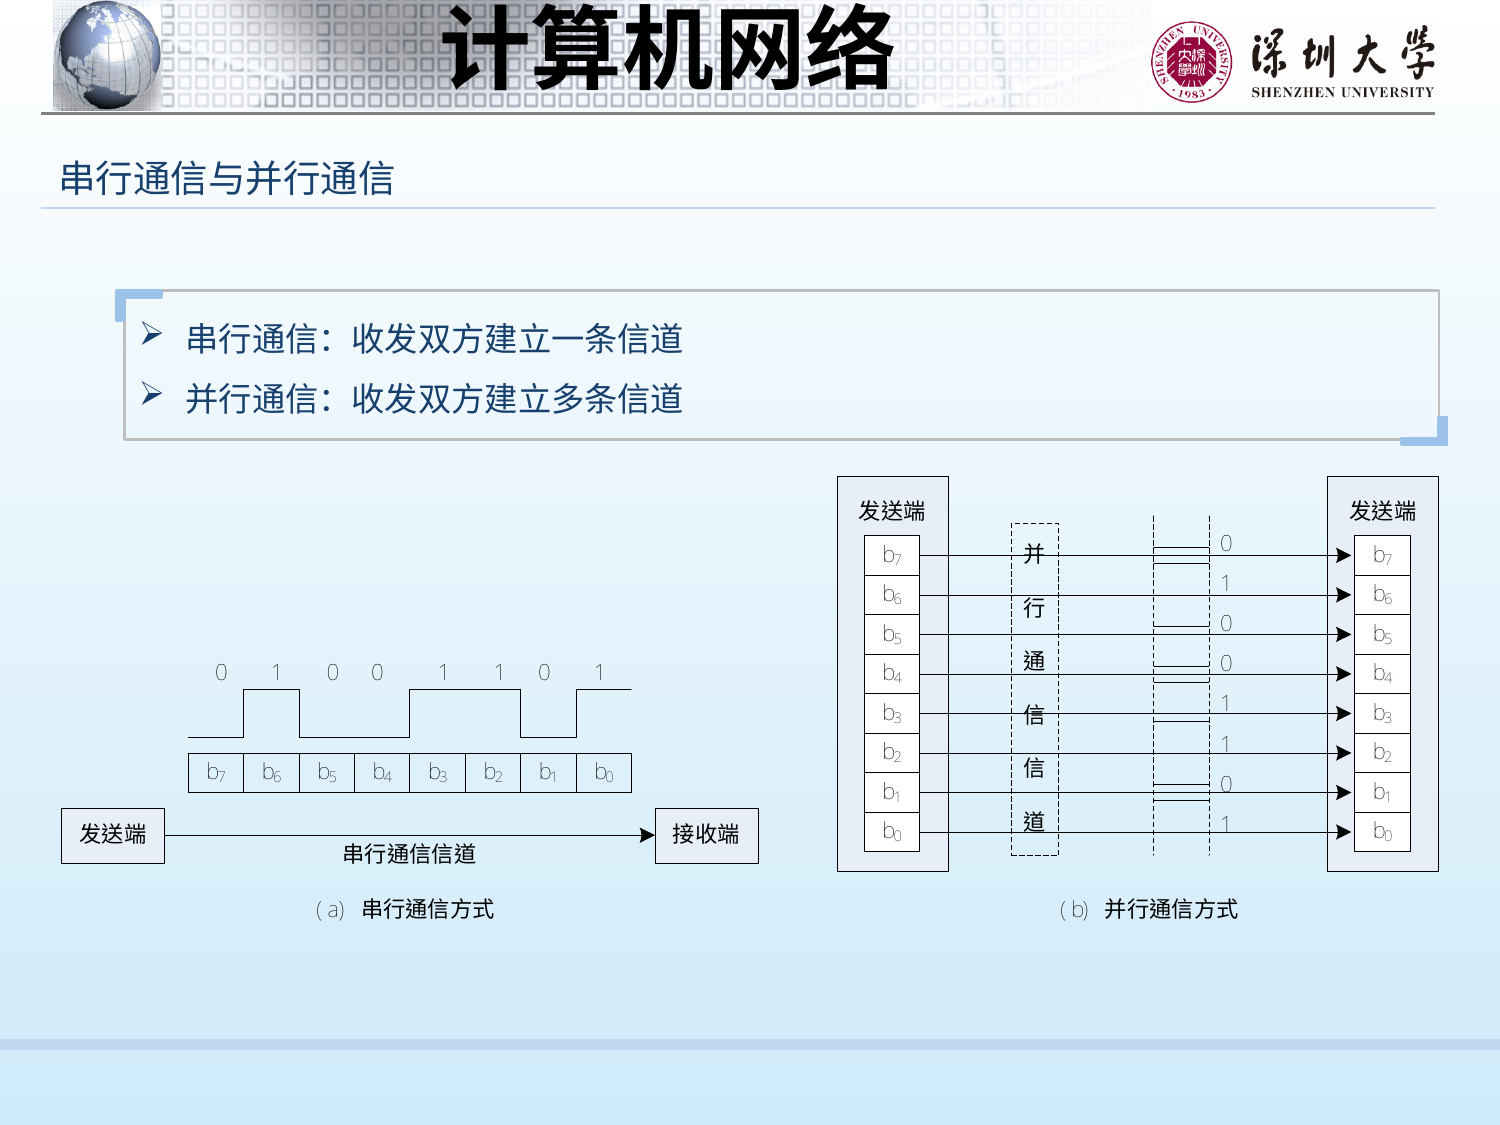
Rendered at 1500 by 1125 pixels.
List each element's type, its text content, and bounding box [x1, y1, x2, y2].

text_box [115, 290, 1448, 445]
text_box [40, 455, 1460, 956]
picture [53, 0, 1436, 111]
text_box 串行通信与并行通信 [43, 125, 420, 208]
